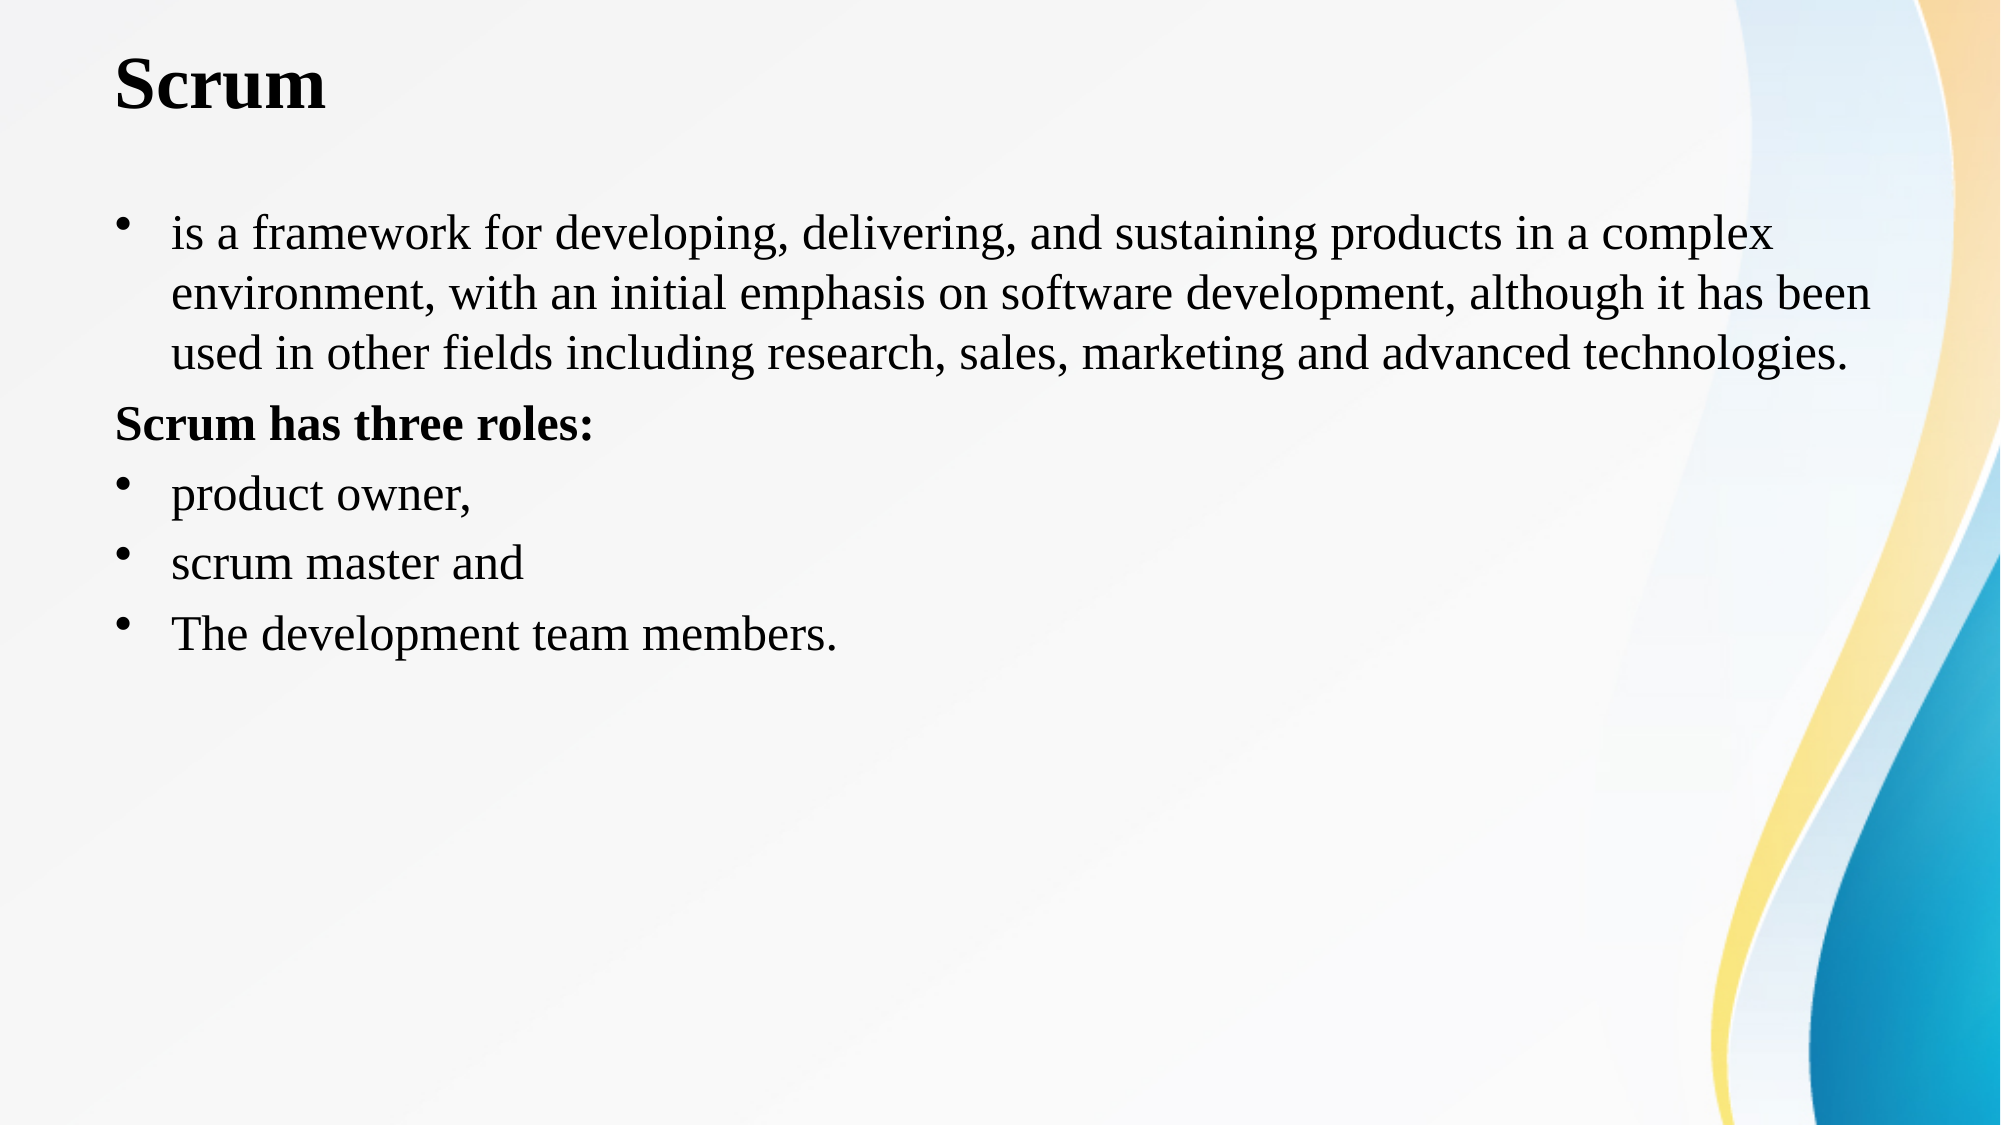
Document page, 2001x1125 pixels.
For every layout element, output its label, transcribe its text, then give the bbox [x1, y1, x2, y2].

picture [0, 0, 2001, 1125]
title Scrum [99, 30, 1901, 127]
list is a framework for developing, delivering, and sustaining products in a complex environment, with an initial emphasis on software development, although it has been used in other fields including research, sales, marketing and advanced technologies. Scrum has three roles: product owner, scrum master and The development team members. [99, 192, 1901, 1006]
